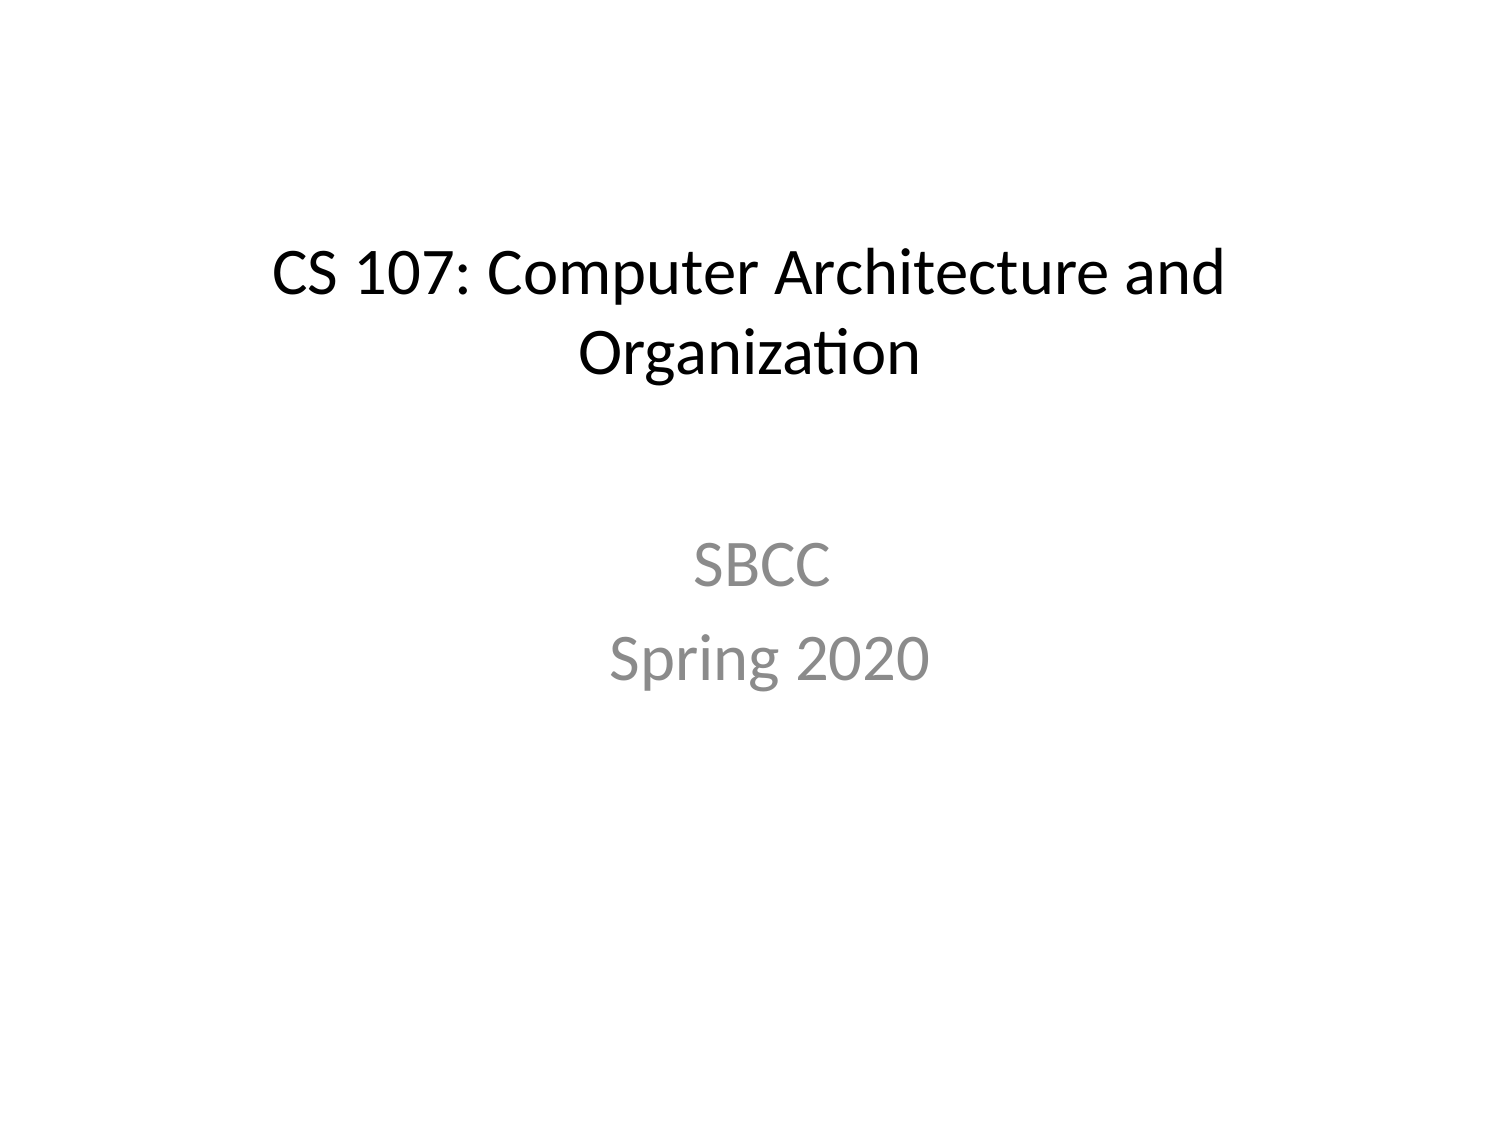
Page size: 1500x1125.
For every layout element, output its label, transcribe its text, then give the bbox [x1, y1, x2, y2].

title CS 107: Computer Architecture and Organization [112, 187, 1388, 429]
subtitle SBCC Spring 2020 [237, 512, 1288, 800]
